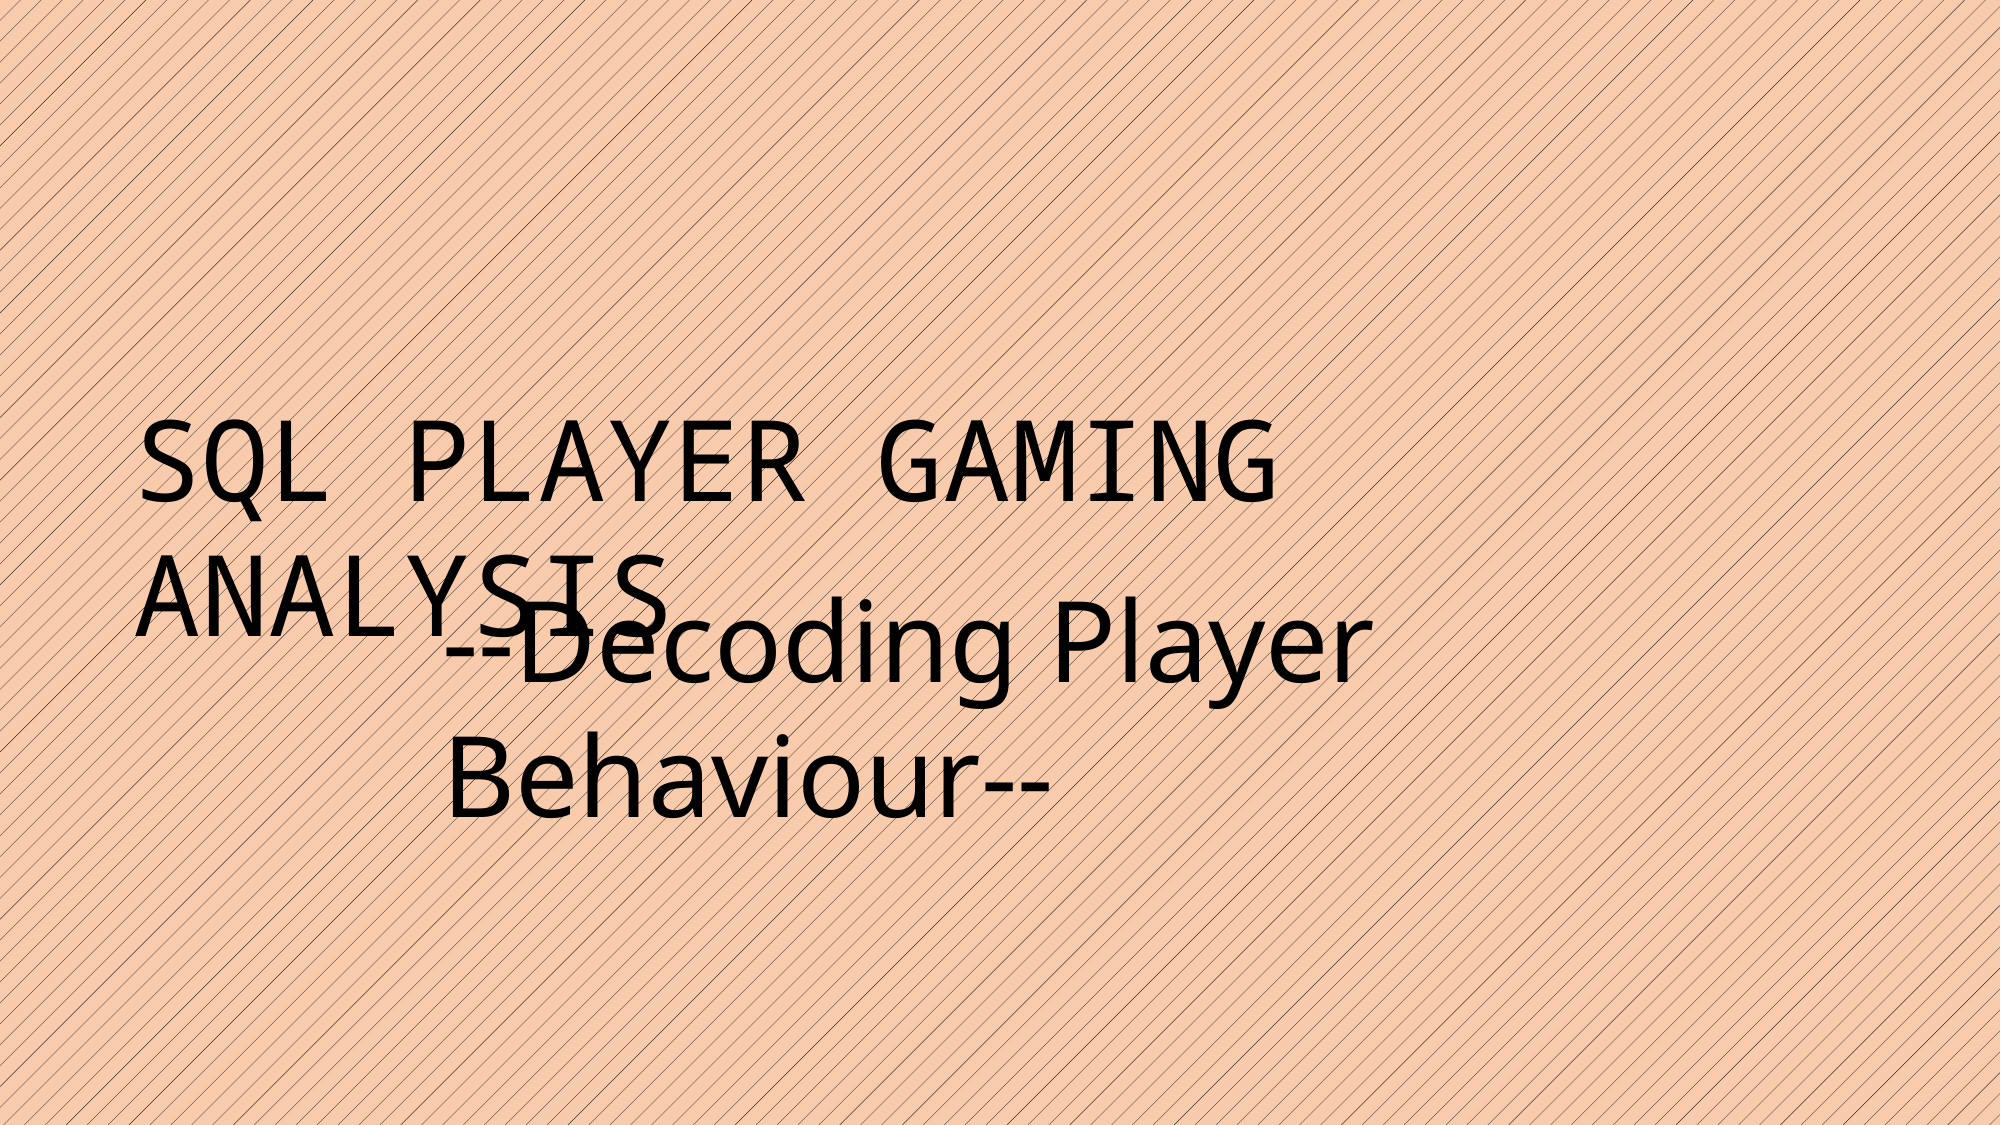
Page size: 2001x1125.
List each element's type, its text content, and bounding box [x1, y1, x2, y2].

text_box --Decoding Player Behaviour-- [427, 562, 1573, 848]
text_box SQL PLAYER GAMING ANALYSIS [118, 381, 1882, 666]
